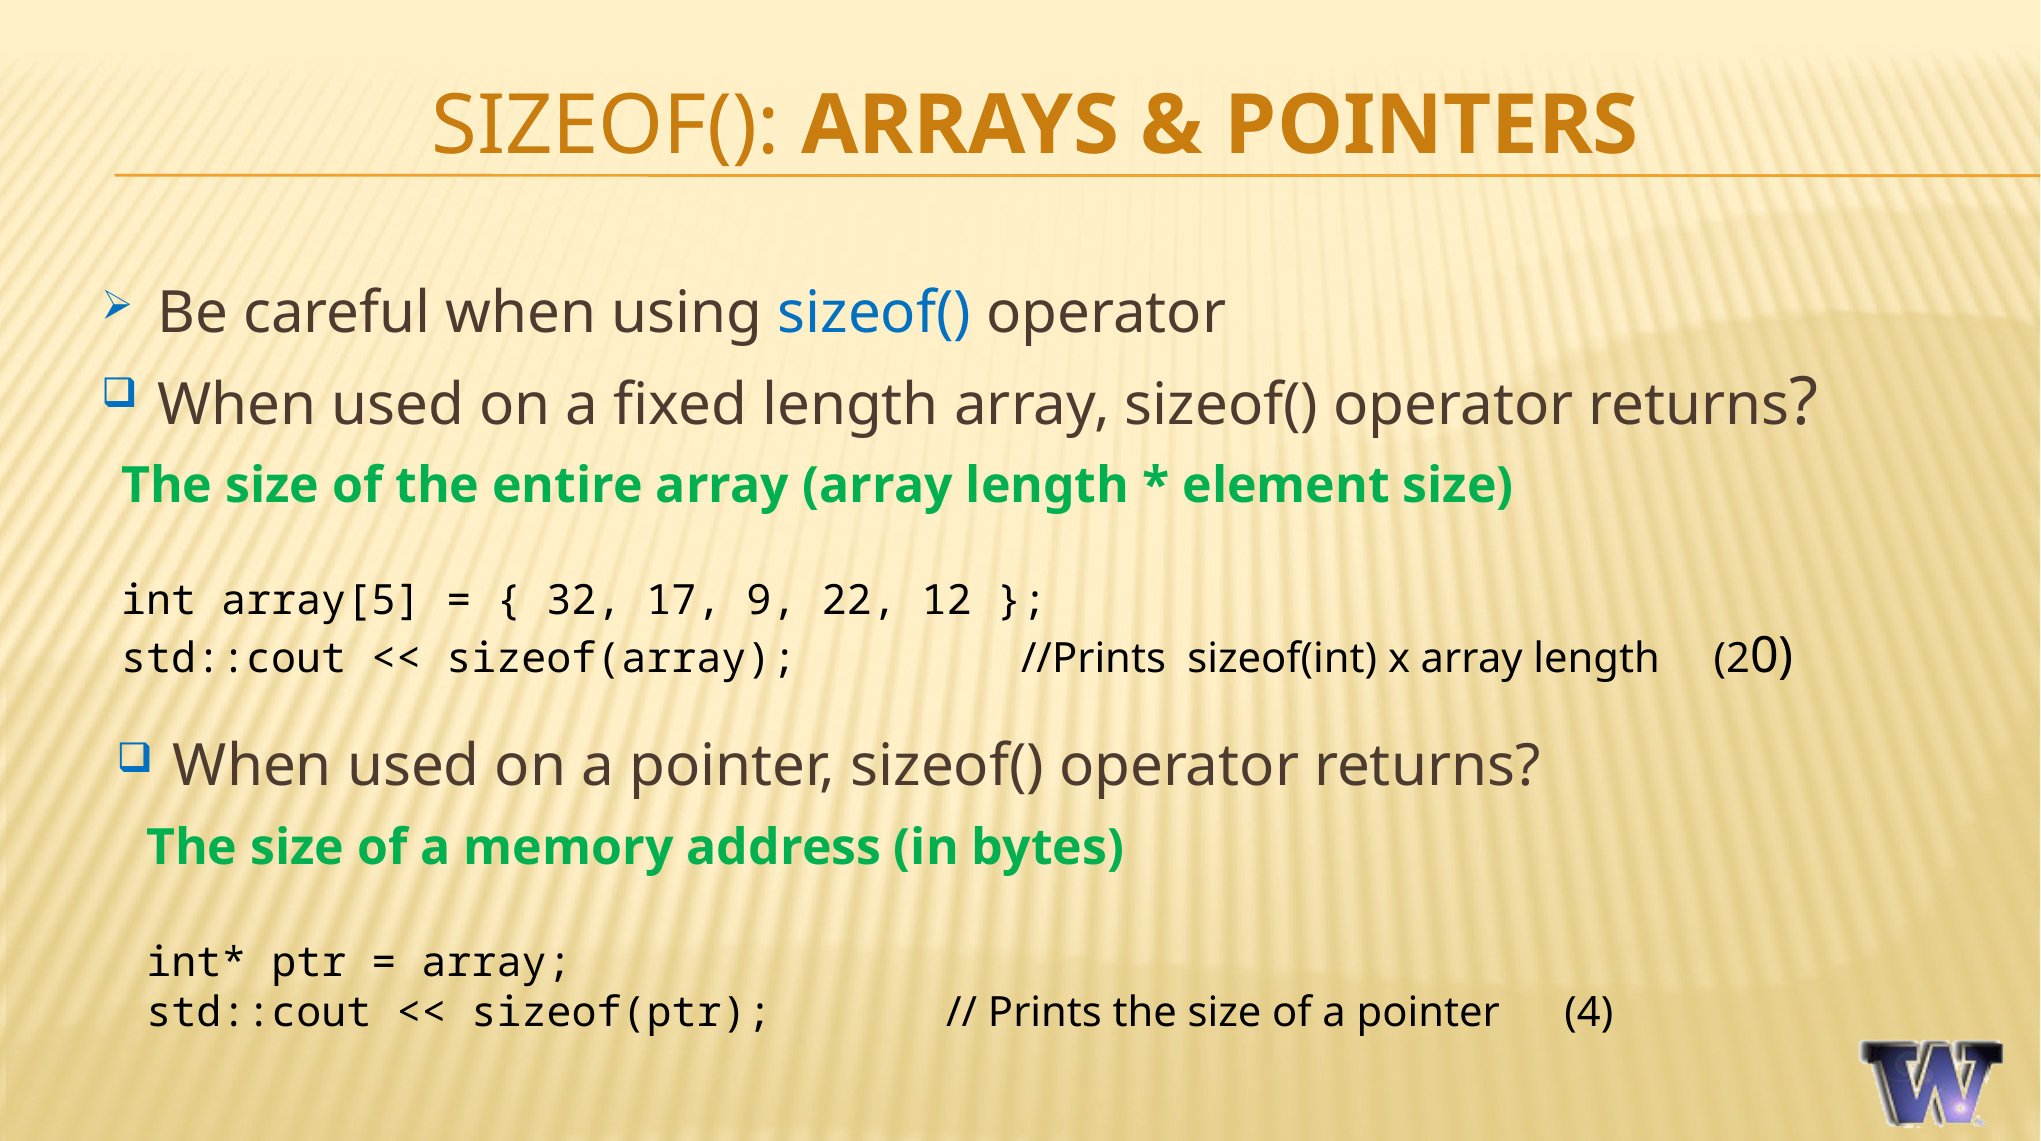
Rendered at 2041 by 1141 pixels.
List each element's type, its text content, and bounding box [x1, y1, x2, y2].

list Be careful when using sizeof() operator When used on a fixed length array, sizeof() operator returns? [86, 267, 2025, 485]
title sizeof(): Arrays & pointers [57, 50, 1997, 190]
picture [1835, 1025, 2038, 1141]
text_box The size of the entire array (array length * element size) int array[5] = { 32, 17, 9, 22, 12 }; std::cout << sizeof(array); //Prints sizeof(int) x array length (20) [106, 445, 1822, 690]
text_box When used on a pointer, sizeof() operator returns? [101, 720, 2040, 845]
text_box The size of a memory address (in bytes) int* ptr = array; std::cout << sizeof(ptr); // Prints the size of a pointer (4) [131, 807, 1629, 1141]
